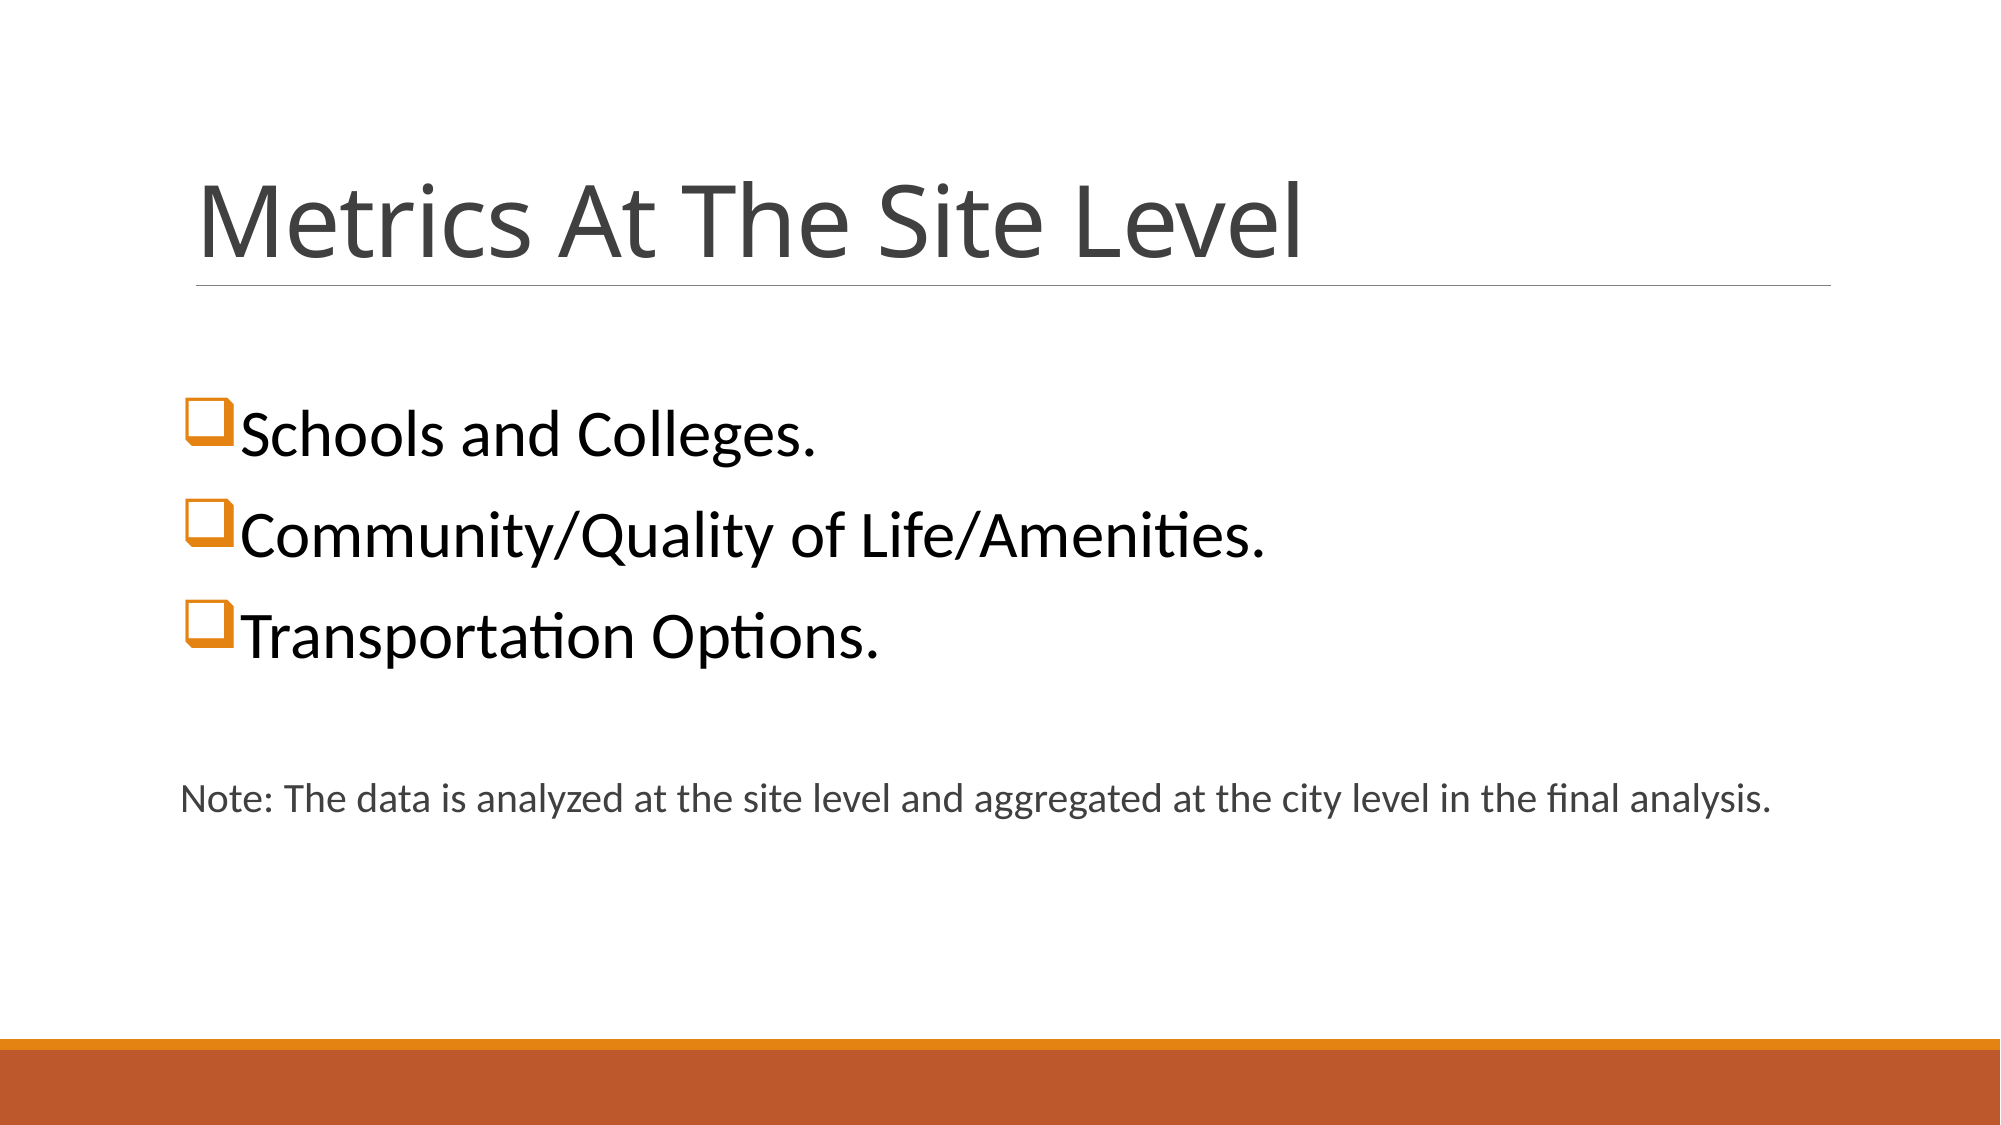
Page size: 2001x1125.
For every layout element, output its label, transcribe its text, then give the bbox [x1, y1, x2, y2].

list Schools and Colleges. Community/Quality of Life/Amenities. Transportation Options. Note: The data is analyzed at the site level and aggregated at the city level in the final analysis. [180, 390, 1952, 1125]
title Metrics At The Site Level [180, 47, 1830, 285]
